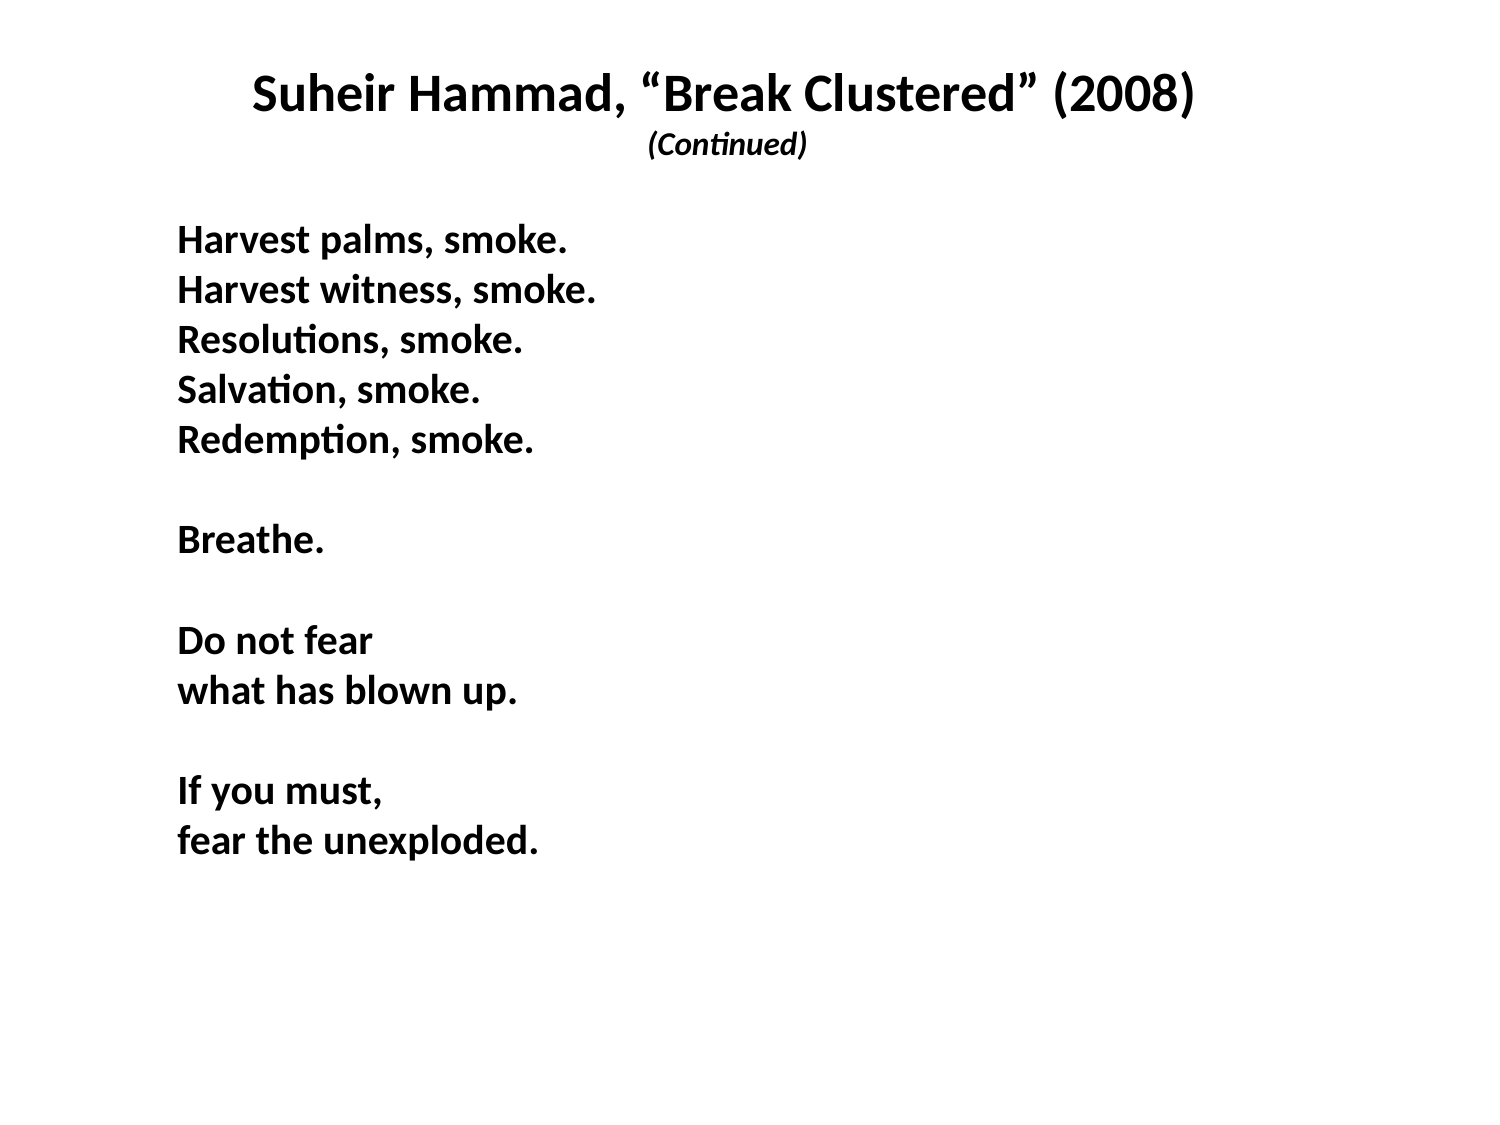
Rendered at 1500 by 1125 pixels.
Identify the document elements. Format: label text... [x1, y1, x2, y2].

text_box Suheir Hammad, “Break Clustered” (2008) (Continued) Harvest palms, smoke. Harvest witness, smoke. Resolutions, smoke. Salvation, smoke. Redemption, smoke. Breathe. Do not fear what has blown up. If you must, fear the unexploded. [162, 49, 1300, 890]
